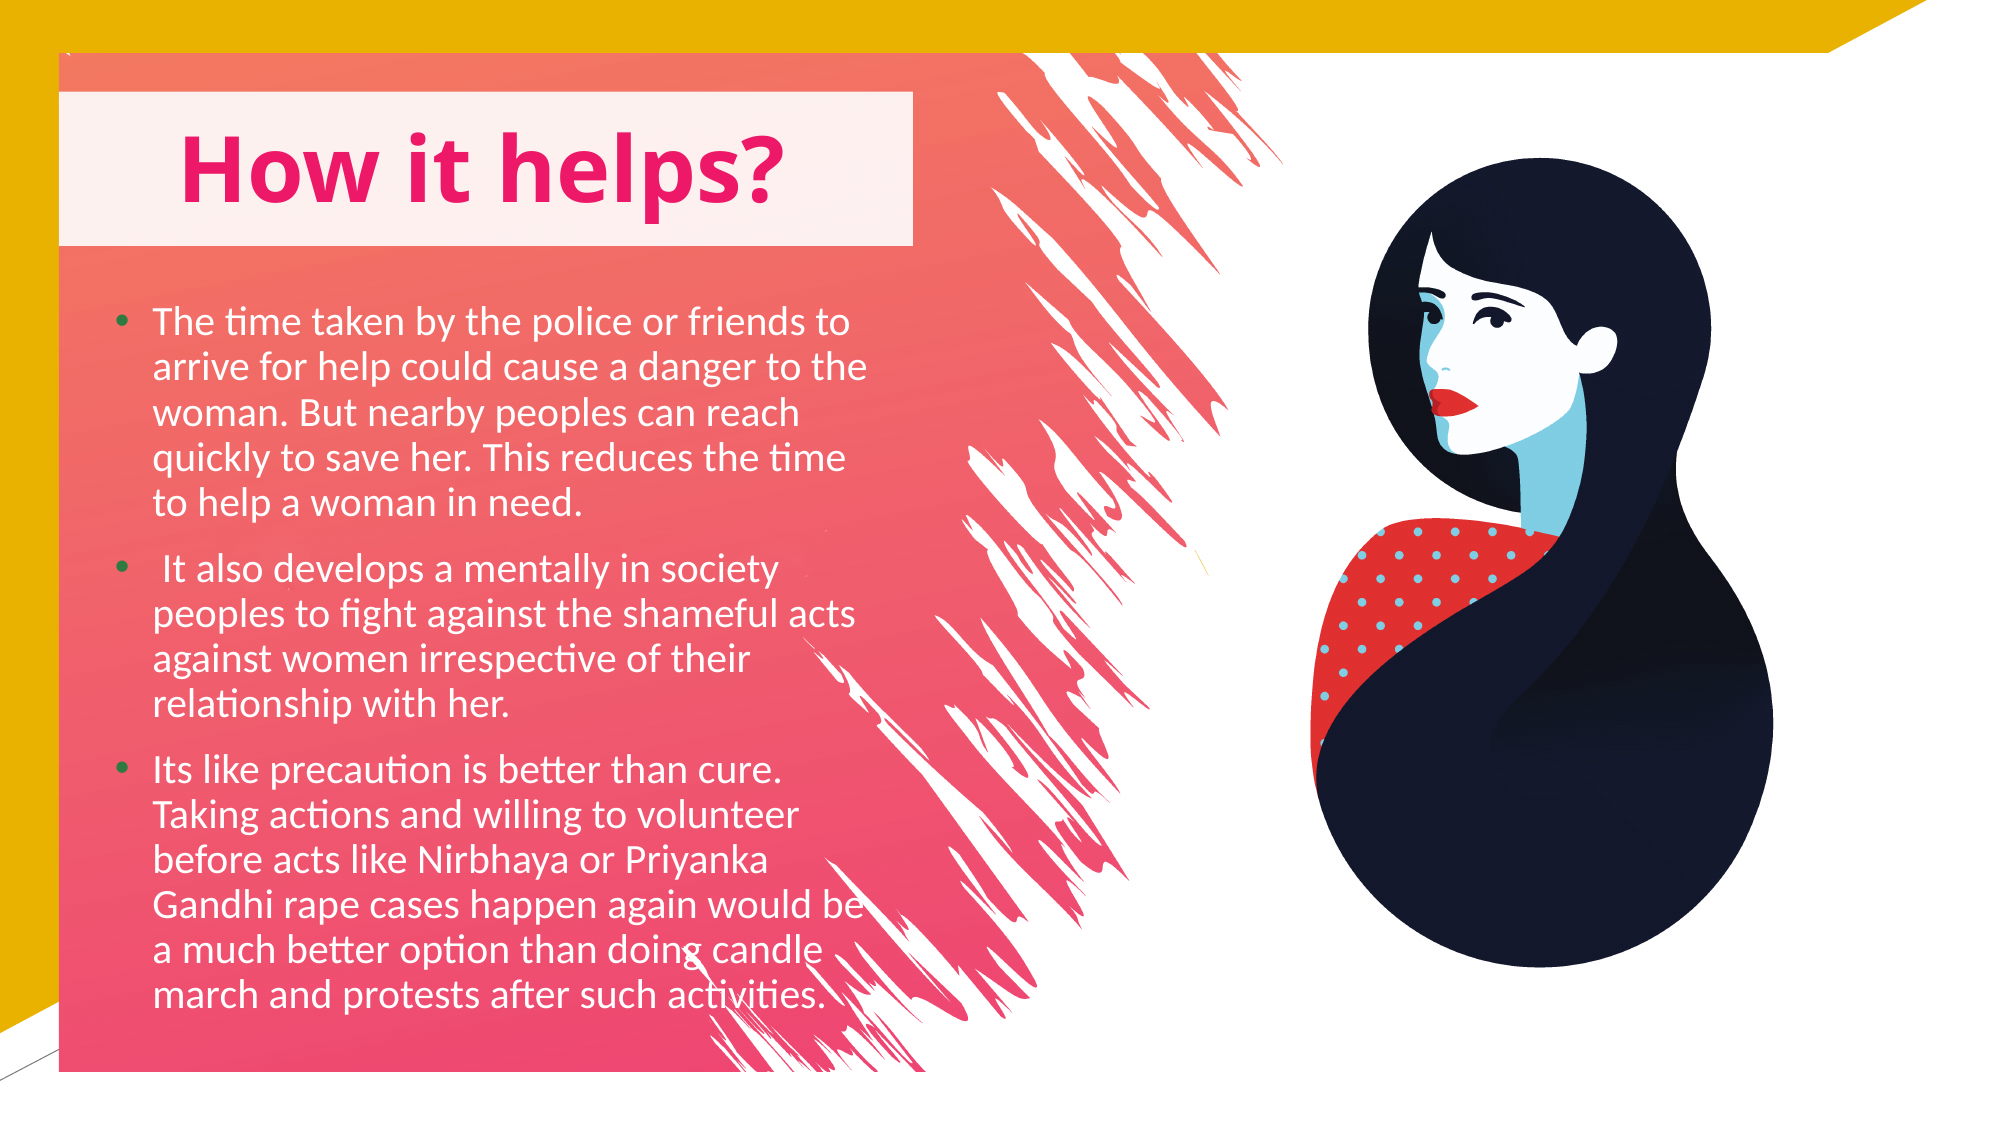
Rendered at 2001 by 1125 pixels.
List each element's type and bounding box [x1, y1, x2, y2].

picture [58, 53, 1942, 1072]
